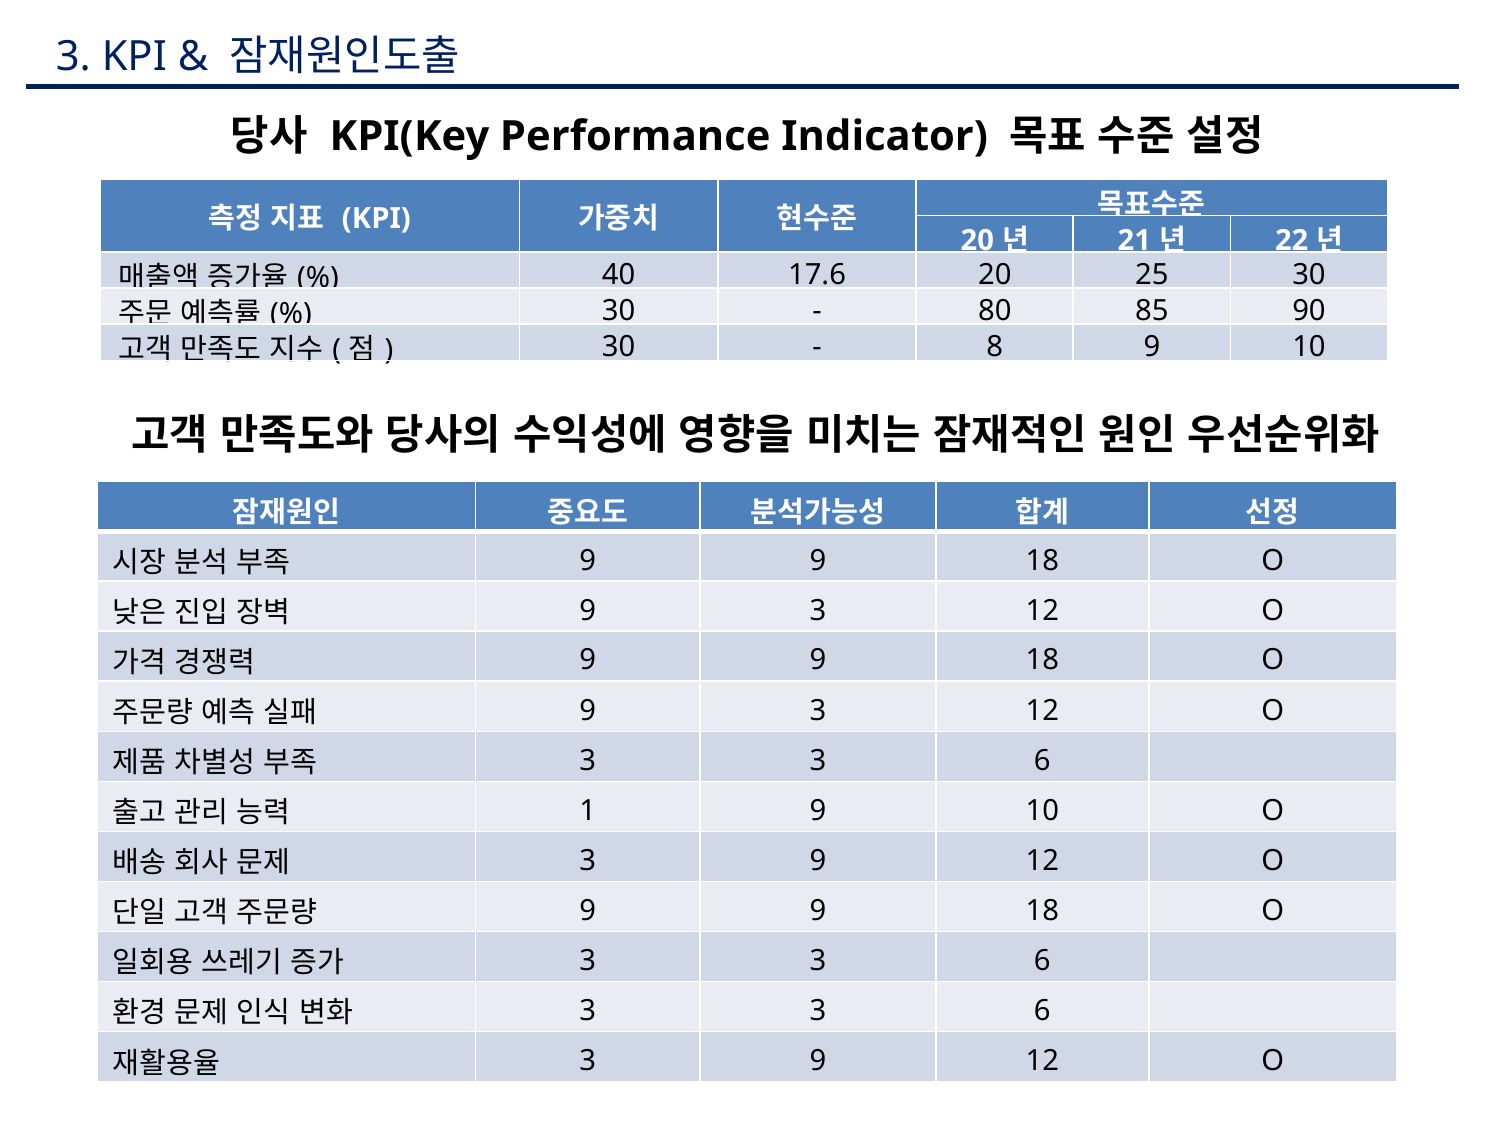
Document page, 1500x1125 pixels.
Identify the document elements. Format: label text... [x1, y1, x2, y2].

table_cell O [1150, 1032, 1396, 1081]
table_header 선정 [1150, 482, 1396, 529]
table_cell 17.6 [719, 253, 915, 287]
table_cell 단일 고객 주문량 [98, 882, 475, 931]
table_cell 9 [1074, 325, 1230, 360]
table_cell 3 [701, 932, 935, 981]
table_cell 1 [476, 782, 699, 831]
table_cell 9 [701, 882, 935, 931]
table_cell 3 [476, 932, 699, 981]
table_cell 9 [476, 534, 699, 580]
table_cell 22년 [1231, 216, 1387, 251]
table_cell 일회용 쓰레기 증가 [98, 932, 475, 981]
table_cell 9 [476, 582, 699, 630]
table_cell 6 [937, 932, 1148, 981]
table_header 분석가능성 [701, 482, 935, 529]
table_cell O [1150, 682, 1396, 731]
table_cell 80 [917, 289, 1072, 323]
table_cell 3 [701, 732, 935, 781]
table_cell 3 [476, 1032, 699, 1081]
table_header 잠재원인 [98, 482, 475, 529]
table_cell 9 [476, 882, 699, 931]
text_box 고객 만족도와 당사의 수익성에 영향을 미치는 잠재적인 원인 우선순위화 [53, 400, 1459, 466]
table_cell 90 [1231, 289, 1387, 323]
table_cell 9 [701, 632, 935, 680]
table_header 중요도 [476, 482, 699, 529]
table_cell 10 [1231, 325, 1387, 360]
table_cell 18 [937, 534, 1148, 580]
table_cell 10 [937, 782, 1148, 831]
table_cell 환경 문제 인식 변화 [98, 982, 475, 1031]
table_cell 배송 회사 문제 [98, 832, 475, 881]
table_cell 20년 [917, 216, 1072, 251]
table_header 현수준 [719, 180, 915, 251]
table_cell 시장 분석 부족 [98, 534, 475, 580]
table_cell 20 [917, 253, 1072, 287]
table_cell [1150, 732, 1396, 781]
table_cell - [719, 289, 915, 323]
table_cell 18 [937, 632, 1148, 680]
text_box 3. KPI & 잠재원인도출 [41, 21, 1219, 84]
table_cell [1150, 982, 1396, 1031]
table_cell 고객 만족도 지수(점) [101, 325, 519, 360]
table_cell O [1150, 782, 1396, 831]
table_cell 18 [937, 882, 1148, 931]
table_cell 3 [701, 682, 935, 731]
table_header 목표수준 [917, 180, 1387, 215]
table_cell 3 [476, 732, 699, 781]
table_header 측정 지표 (KPI) [101, 180, 519, 251]
table_cell 9 [701, 534, 935, 580]
table_cell 25 [1074, 253, 1230, 287]
table_cell 3 [476, 982, 699, 1031]
table_cell 3 [701, 582, 935, 630]
table_cell 12 [937, 832, 1148, 881]
table_header 합계 [937, 482, 1148, 529]
table_cell 출고 관리 능력 [98, 782, 475, 831]
table_cell O [1150, 882, 1396, 931]
table_cell 9 [476, 632, 699, 680]
table_cell 21년 [1074, 216, 1230, 251]
table_cell O [1150, 632, 1396, 680]
table_cell [1150, 932, 1396, 981]
table_cell 9 [701, 832, 935, 881]
table_cell 6 [937, 982, 1148, 1031]
table_cell 주문 예측률(%) [101, 289, 519, 323]
table_cell 40 [520, 253, 717, 287]
table_cell 주문량 예측 실패 [98, 682, 475, 731]
table_cell 낮은 진입 장벽 [98, 582, 475, 630]
table_cell O [1150, 832, 1396, 881]
table_cell 8 [917, 325, 1072, 360]
table_cell 30 [1231, 253, 1387, 287]
table_cell 제품 차별성 부족 [98, 732, 475, 781]
table_cell O [1150, 582, 1396, 630]
text_box 당사 KPI(Key Performance Indicator) 목표 수준 설정 [44, 101, 1451, 167]
table_cell 3 [701, 982, 935, 1031]
table_cell 9 [701, 1032, 935, 1081]
table_cell - [719, 325, 915, 360]
table_cell 9 [701, 782, 935, 831]
table_cell 30 [520, 289, 717, 323]
table_cell 6 [937, 732, 1148, 781]
table_cell 재활용율 [98, 1032, 475, 1081]
table_cell 12 [937, 682, 1148, 731]
table_cell 매출액 증가율(%) [101, 253, 519, 287]
table_cell 85 [1074, 289, 1230, 323]
table_cell 3 [476, 832, 699, 881]
table_cell 30 [520, 325, 717, 360]
table_cell 12 [937, 582, 1148, 630]
table_cell 12 [937, 1032, 1148, 1081]
table_cell 가격 경쟁력 [98, 632, 475, 680]
table_header 가중치 [520, 180, 717, 251]
table_cell 9 [476, 682, 699, 731]
table_cell O [1150, 534, 1396, 580]
